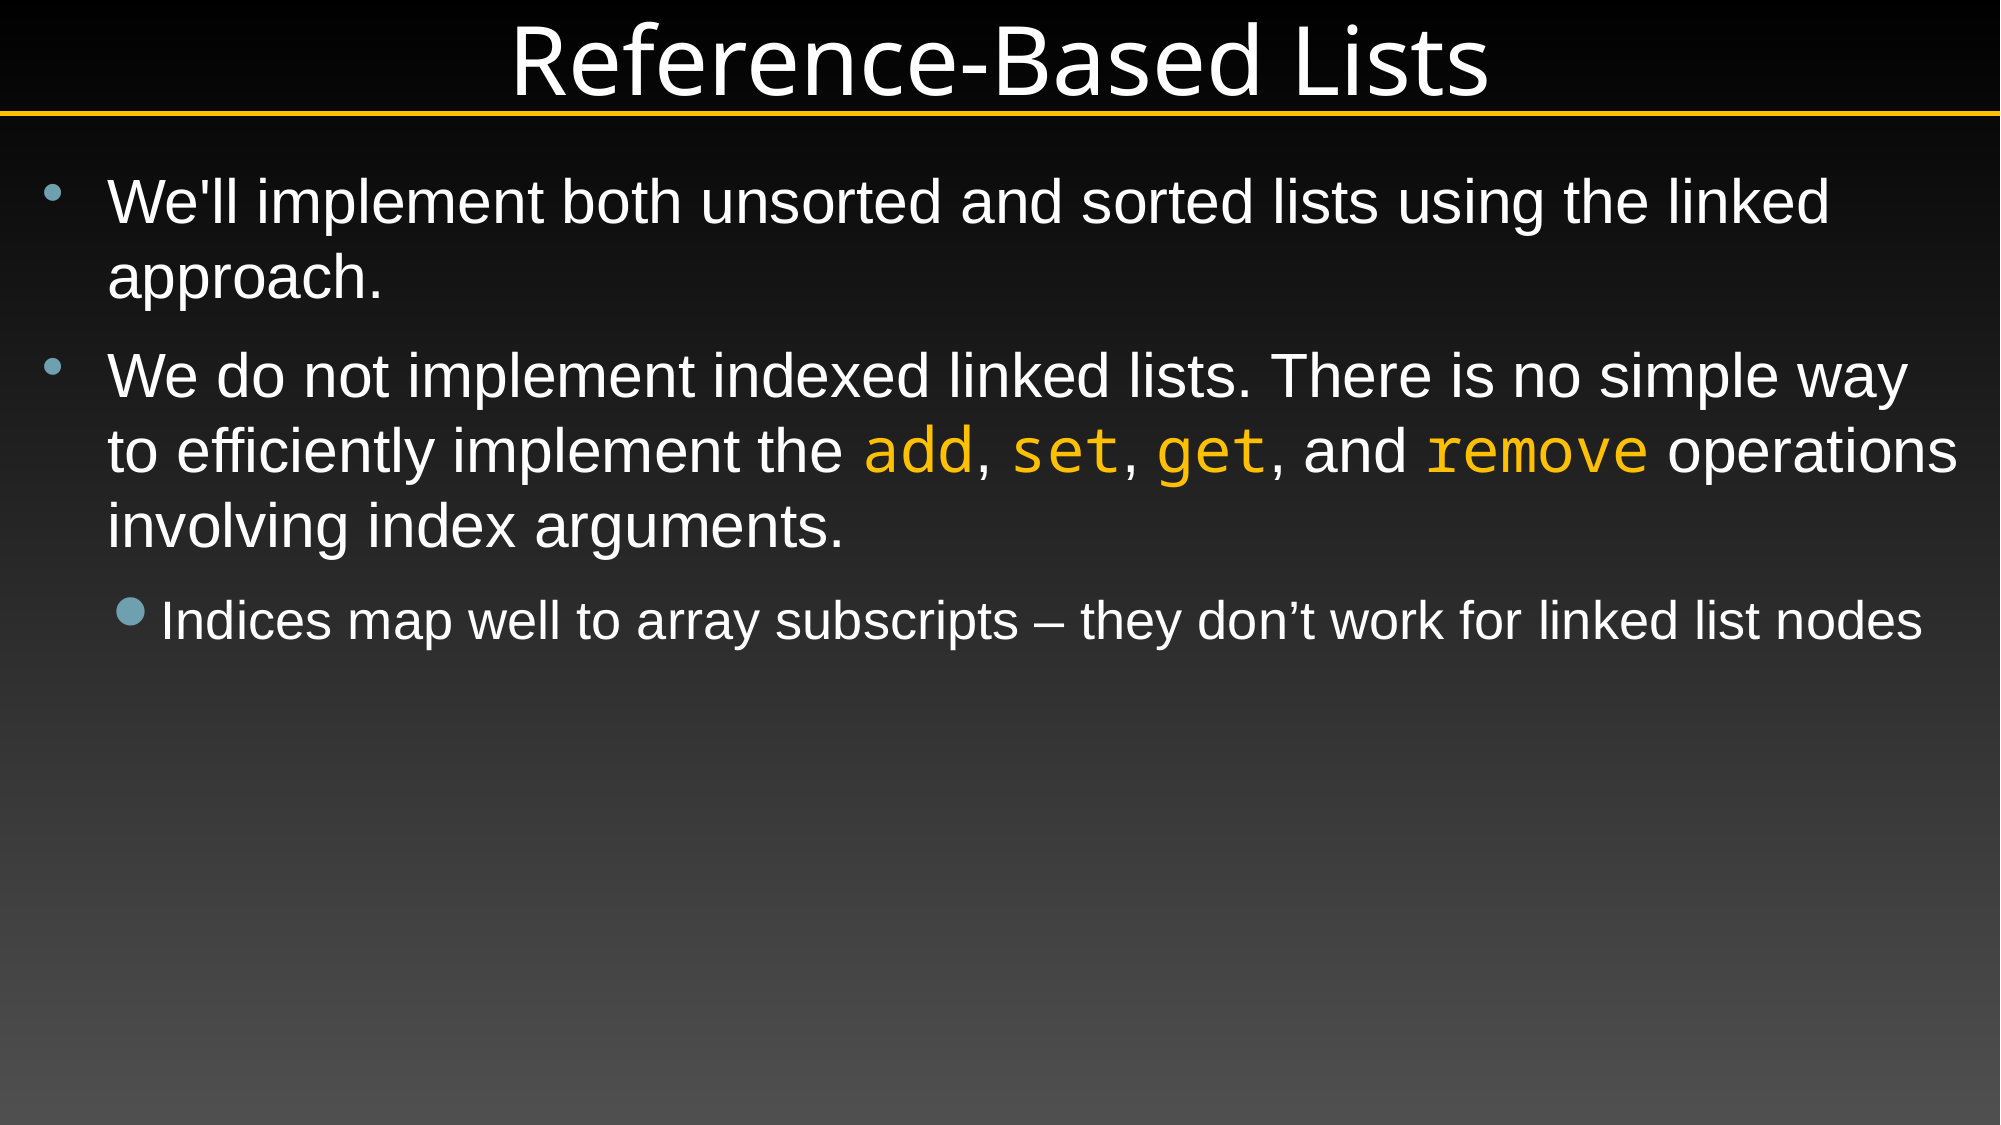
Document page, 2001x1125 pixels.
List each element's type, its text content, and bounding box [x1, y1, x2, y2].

list We'll implement both unsorted and sorted lists using the linked approach. We do not implement indexed linked lists. There is no simple way to efficiently implement the add, set, get, and remove operations involving index arguments. Indices map well to array subscripts – they don’t work for linked list nodes [23, 152, 1977, 1092]
title Reference-Based Lists [249, 0, 1751, 116]
